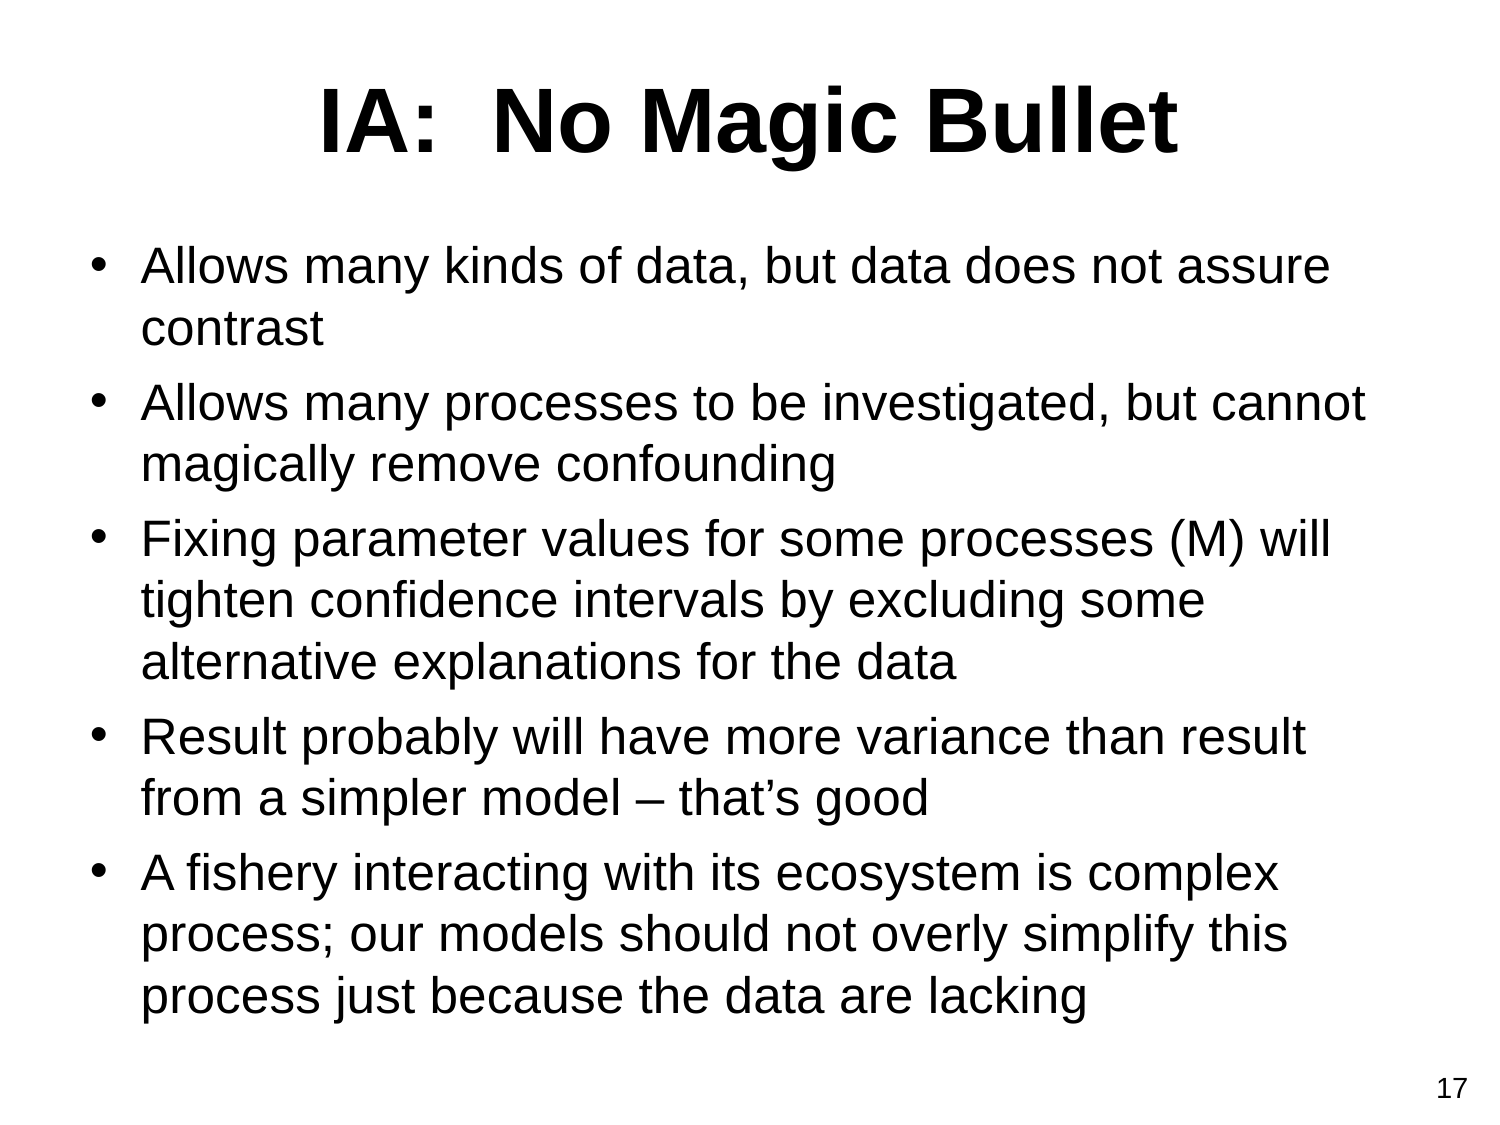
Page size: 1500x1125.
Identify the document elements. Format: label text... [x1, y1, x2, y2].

list Allows many kinds of data, but data does not assure contrast Allows many processes to be investigated, but cannot magically remove confounding Fixing parameter values for some processes (M) will tighten confidence intervals by excluding some alternative explanations for the data Result probably will have more variance than result from a simpler model – that’s good A fishery interacting with its ecosystem is complex process; our models should not overly simplify this process just because the data are lacking [74, 224, 1425, 1050]
slide_number 17 [1221, 1061, 1484, 1114]
title IA: No Magic Bullet [74, 44, 1425, 188]
